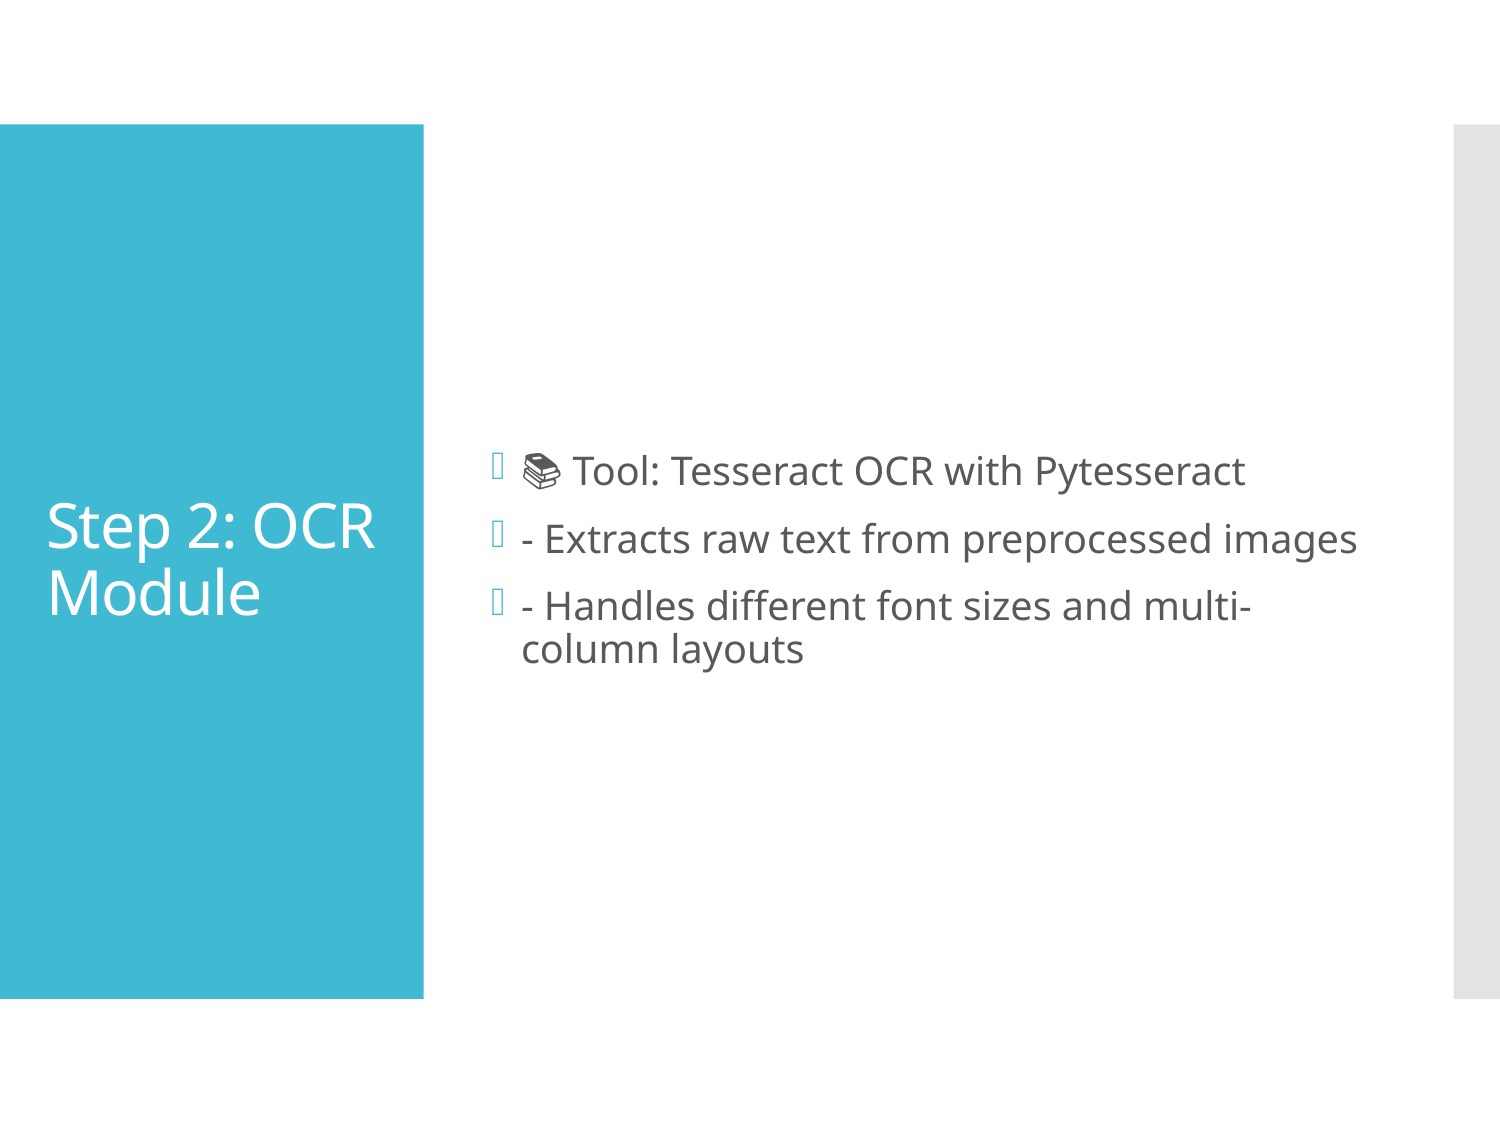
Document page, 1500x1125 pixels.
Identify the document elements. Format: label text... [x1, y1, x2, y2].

list 📚 Tool: Tesseract OCR with Pytesseract - Extracts raw text from preprocessed images - Handles different font sizes and multi-column layouts [476, 141, 1376, 982]
title Step 2: OCR Module [31, 184, 394, 940]
